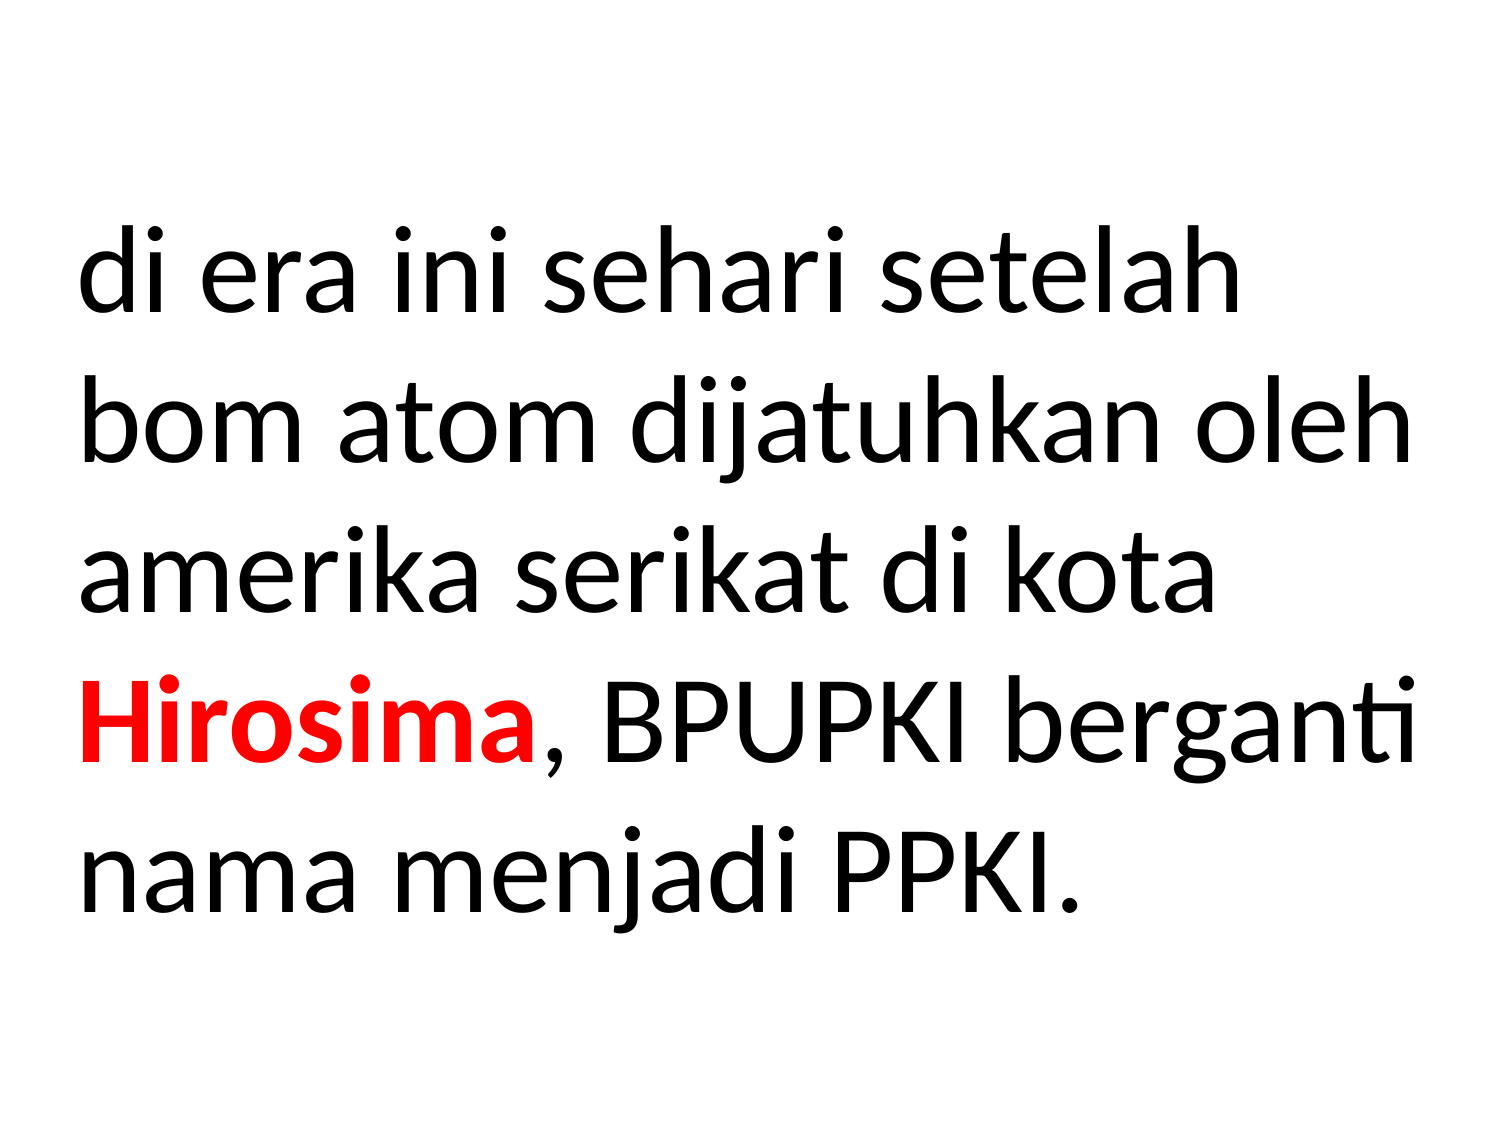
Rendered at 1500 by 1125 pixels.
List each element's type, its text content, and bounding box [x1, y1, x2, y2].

title di era ini sehari setelah bom atom dijatuhkan oleh amerika serikat di kota Hirosima, BPUPKI berganti nama menjadi PPKI. [46, 46, 1444, 1079]
